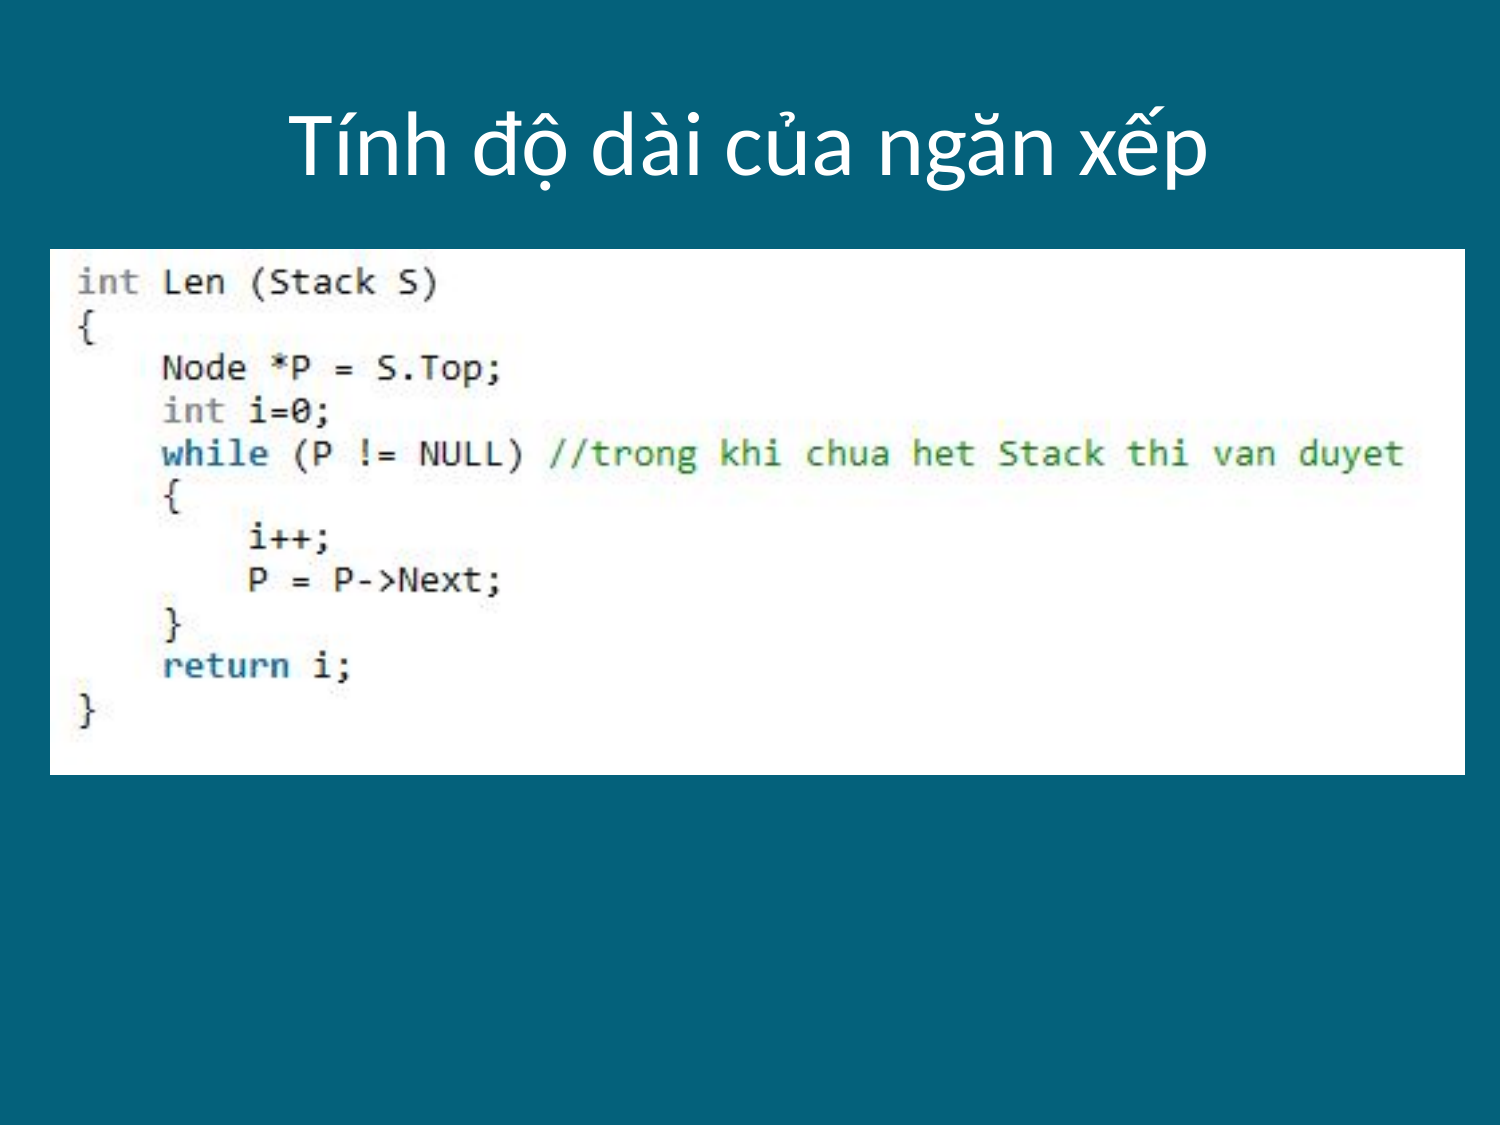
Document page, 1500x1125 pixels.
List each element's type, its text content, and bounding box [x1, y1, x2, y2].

title Tính độ dài của ngăn xếp [75, 45, 1425, 233]
picture [51, 250, 1464, 774]
